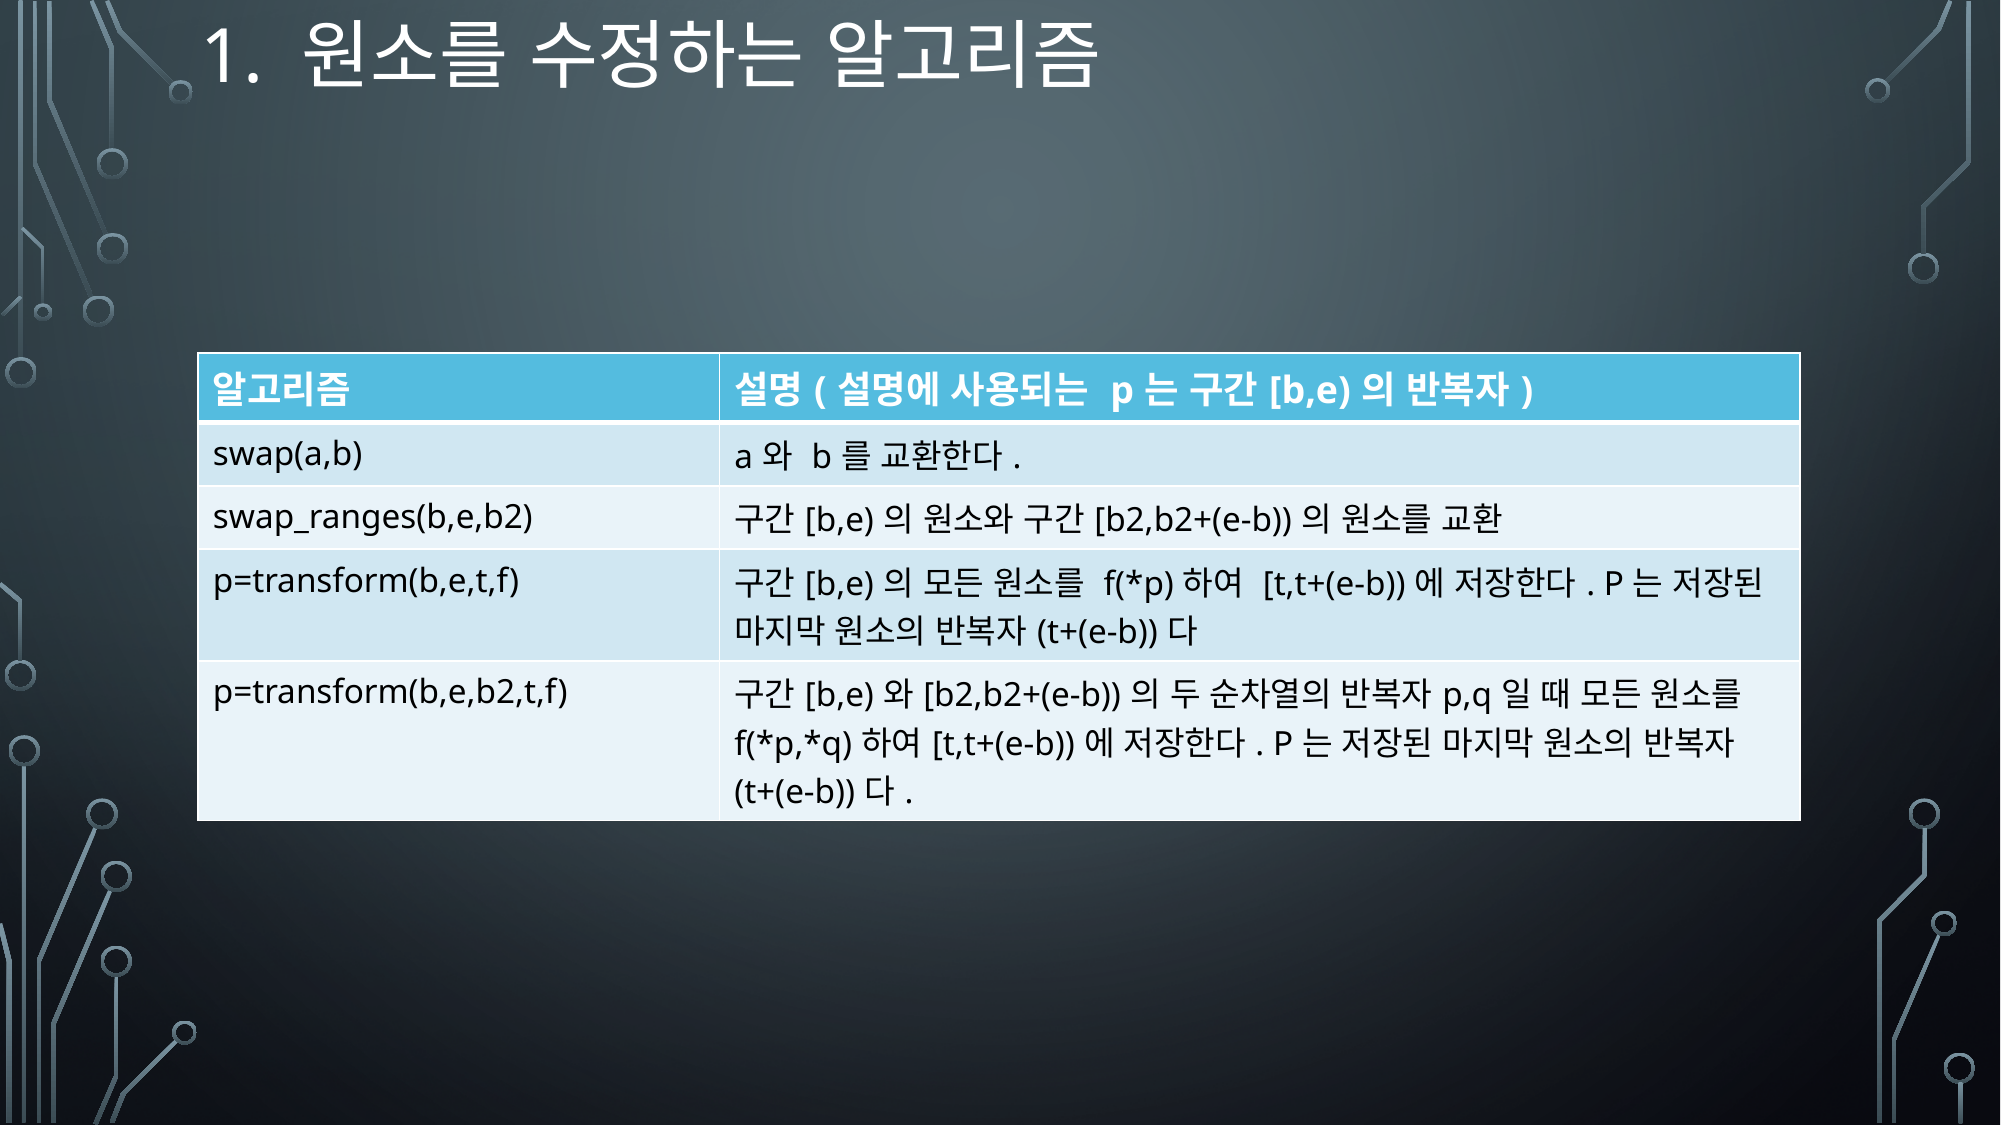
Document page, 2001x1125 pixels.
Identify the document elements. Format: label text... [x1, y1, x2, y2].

title 1. 원소를 수정하는 알고리즘 [185, 0, 1811, 117]
table_cell swap_ranges(b,e,b2) [199, 487, 719, 548]
table_cell a와 b를 교환한다. [720, 425, 1799, 485]
table_cell 구간[b,e)의 모든 원소를 f(*p)하여 [t,t+(e-b))에 저장한다. P는 저장된 마지막 원소의 반복자(t+(e-b))다 [720, 550, 1799, 660]
table_cell p=transform(b,e,b2,t,f) [199, 662, 719, 820]
table_cell 구간[b,e)의 원소와 구간[b2,b2+(e-b))의 원소를 교환 [720, 487, 1799, 548]
table_header 알고리즘 [199, 354, 719, 420]
table_cell swap(a,b) [199, 425, 719, 485]
table_header 설명(설명에 사용되는 p는 구간[b,e)의 반복자) [720, 354, 1799, 420]
table_cell p=transform(b,e,t,f) [199, 550, 719, 660]
table_cell 구간[b,e)와[b2,b2+(e-b))의 두 순차열의 반복자p,q일 때 모든 원소를 f(*p,*q)하여[t,t+(e-b))에 저장한다. P는 저장된 마지막 원소의 반복자(t+(e-b))다. [720, 662, 1799, 820]
